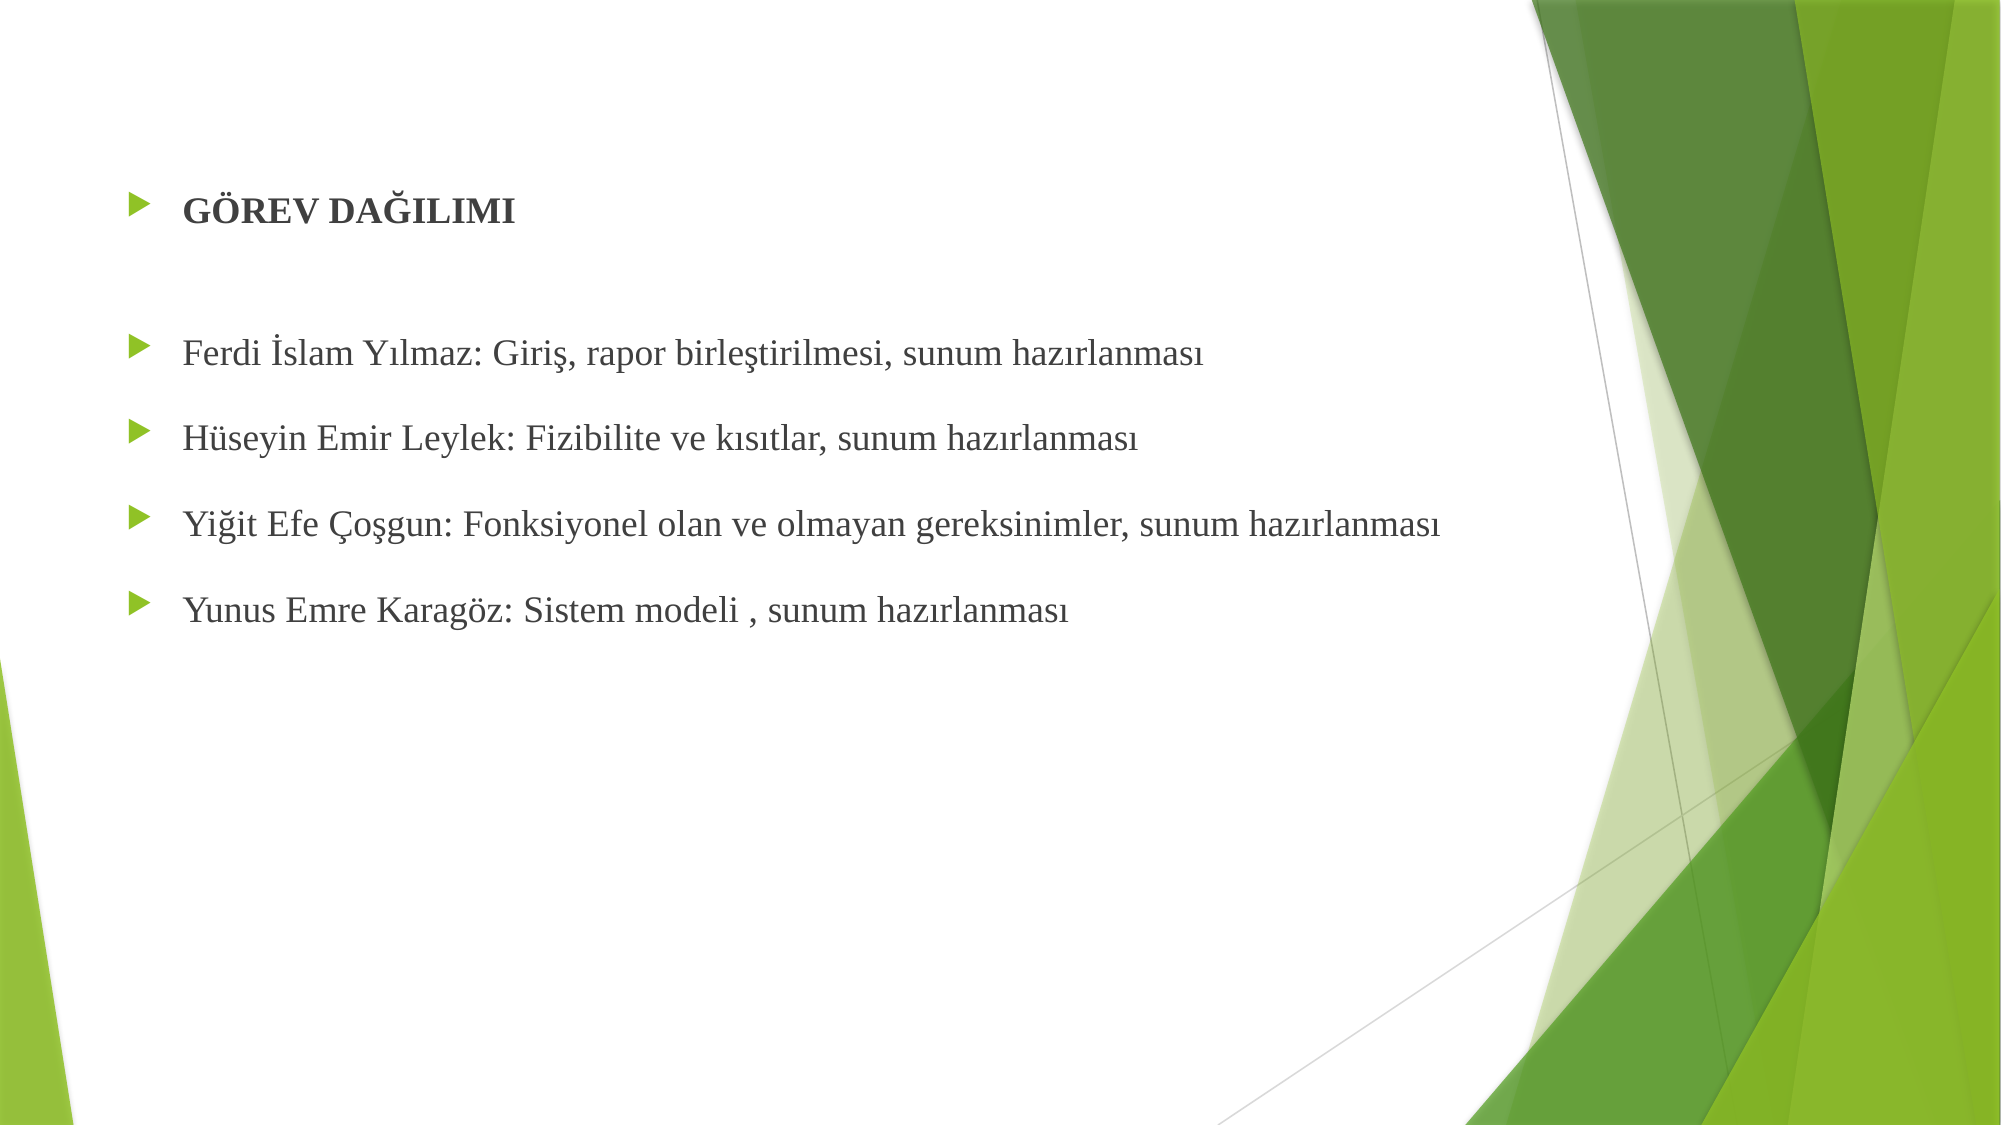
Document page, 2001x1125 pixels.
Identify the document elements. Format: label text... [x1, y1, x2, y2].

list GÖREV DAĞILIMI Ferdi İslam Yılmaz: Giriş, rapor birleştirilmesi, sunum hazırlanması Hüseyin Emir Leylek: Fizibilite ve kısıtlar, sunum hazırlanması Yiğit Efe Çoşgun: Fonksiyonel olan ve olmayan gereksinimler, sunum hazırlanması Yunus Emre Karagöz: Sistem modeli , sunum hazırlanması [111, 174, 1522, 786]
